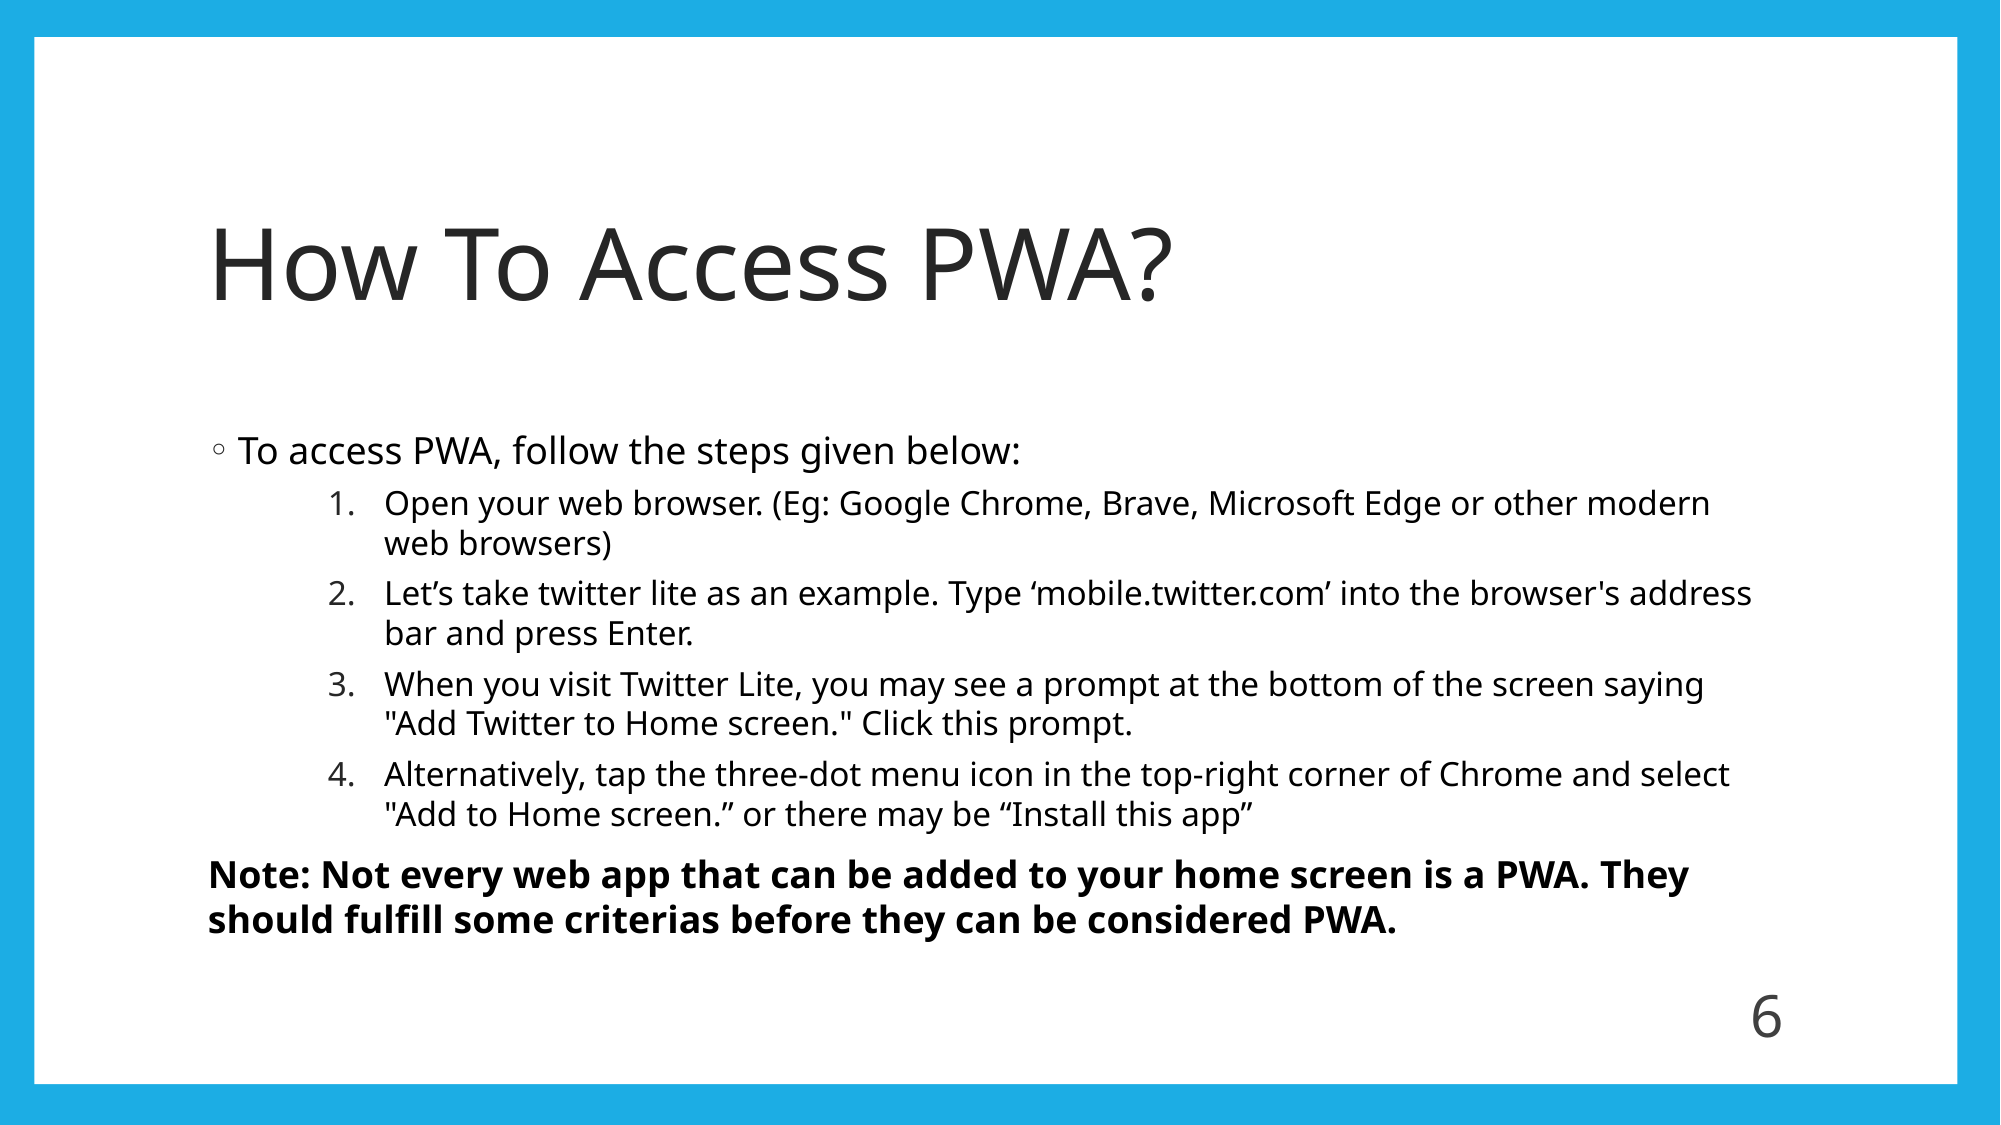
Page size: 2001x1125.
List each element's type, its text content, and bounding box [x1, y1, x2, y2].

text_box [0, 0, 2000, 1125]
list To access PWA, follow the steps given below: Open your web browser. (Eg: Google Chrome, Brave, Microsoft Edge or other modern web browsers) Let’s take twitter lite as an example. Type ‘mobile.twitter.com’ into the browser's address bar and press Enter. When you visit Twitter Lite, you may see a prompt at the bottom of the screen saying "Add Twitter to Home screen." Click this prompt. Alternatively, tap the three-dot menu icon in the top-right corner of Chrome and select "Add to Home screen.” or there may be “Install this app” Note: Not every web app that can be added to your home screen is a PWA. They should fulfill some criterias before they can be considered PWA. [192, 419, 1800, 979]
text_box [34, 37, 1958, 1085]
slide_number 6 [1559, 1020, 1800, 1066]
title How To Access PWA? [192, 142, 1800, 394]
